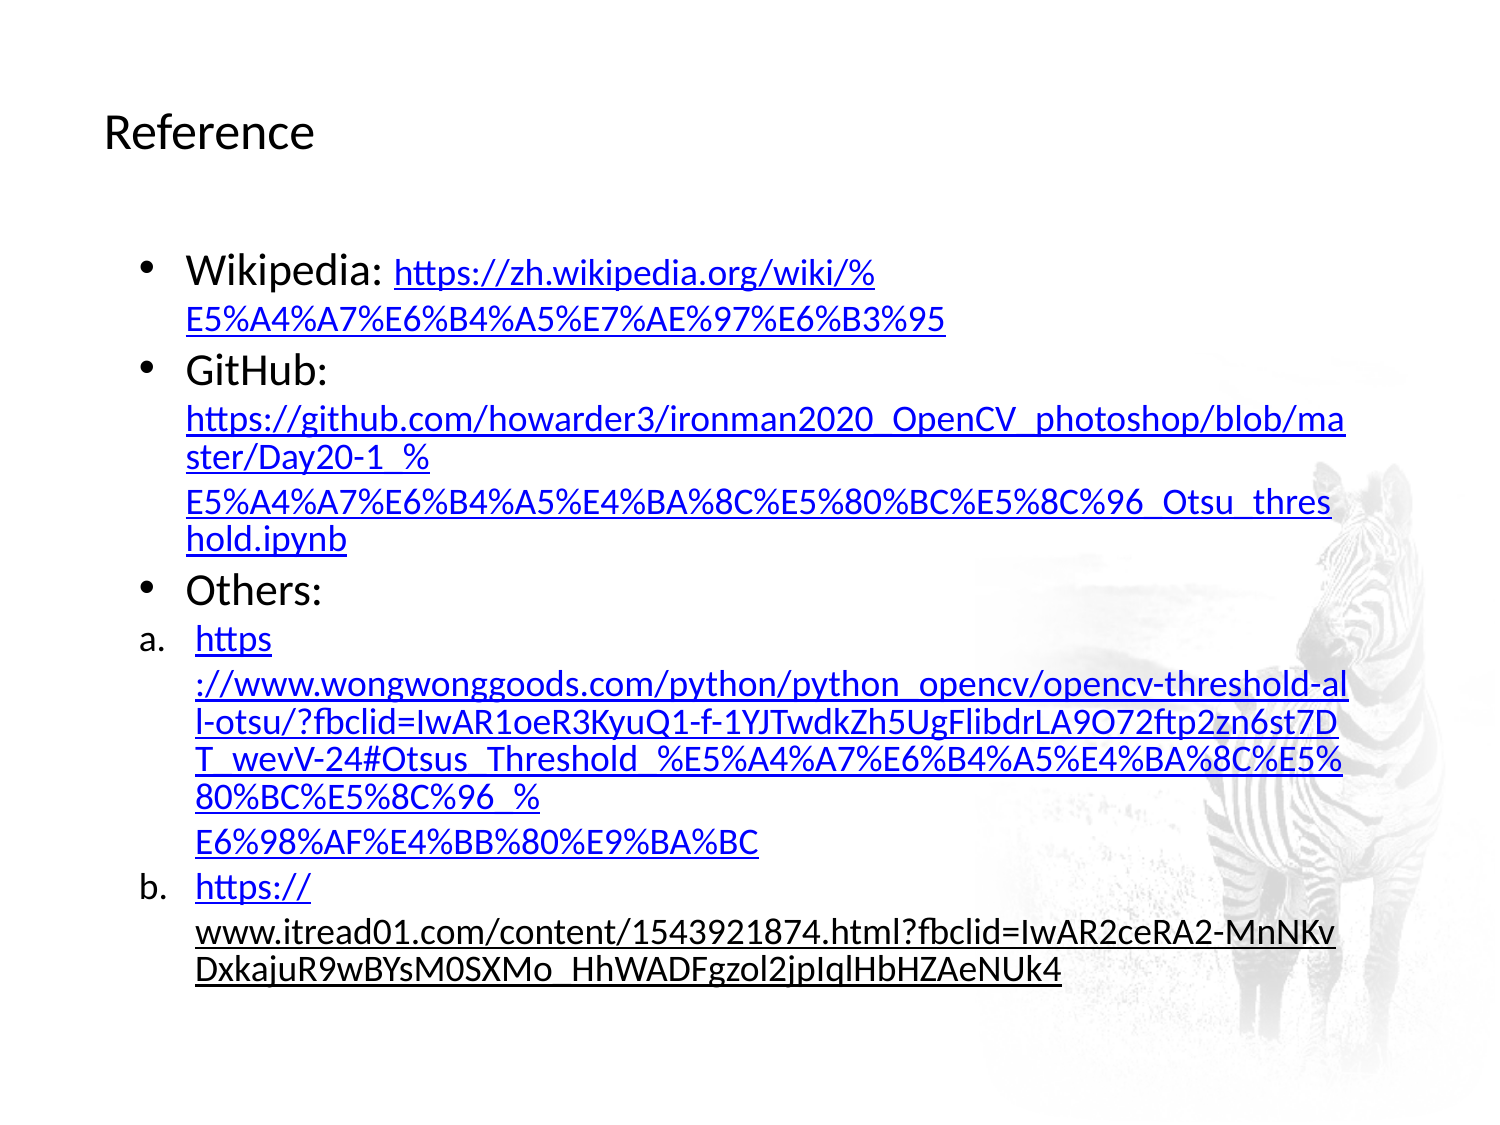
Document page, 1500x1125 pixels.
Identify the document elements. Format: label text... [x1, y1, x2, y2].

picture [968, 346, 1500, 1125]
text_box Wikipedia: https://zh.wikipedia.org/wiki/%E5%A4%A7%E6%B4%A5%E7%AE%97%E6%B3%95 GitHub: https://github.com/howarder3/ironman2020_OpenCV_photoshop/blob/master/Day20-1_%E5%A4%A7%E6%B4%A5%E4%BA%8C%E5%80%BC%E5%8C%96_Otsu_threshold.ipynb Others: https://www.wongwonggoods.com/python/python_opencv/opencv-threshold-all-otsu/?fbclid=IwAR1oeR3KyuQ1-f-1YJTwdkZh5UgFlibdrLA9O72ftp2zn6st7DT_wevV-24#Otsus_Threshold_%E5%A4%A7%E6%B4%A5%E4%BA%8C%E5%80%BC%E5%8C%96_%E6%98%AF%E4%BB%80%E9%BA%BC https://www.itread01.com/content/1543921874.html?fbclid=IwAR2ceRA2-MnNKvDxkajuR9wBYsM0SXMo_HhWADFgzol2jpIqlHbHZAeNUk4 [123, 232, 1365, 817]
text_box Reference [89, 89, 331, 168]
